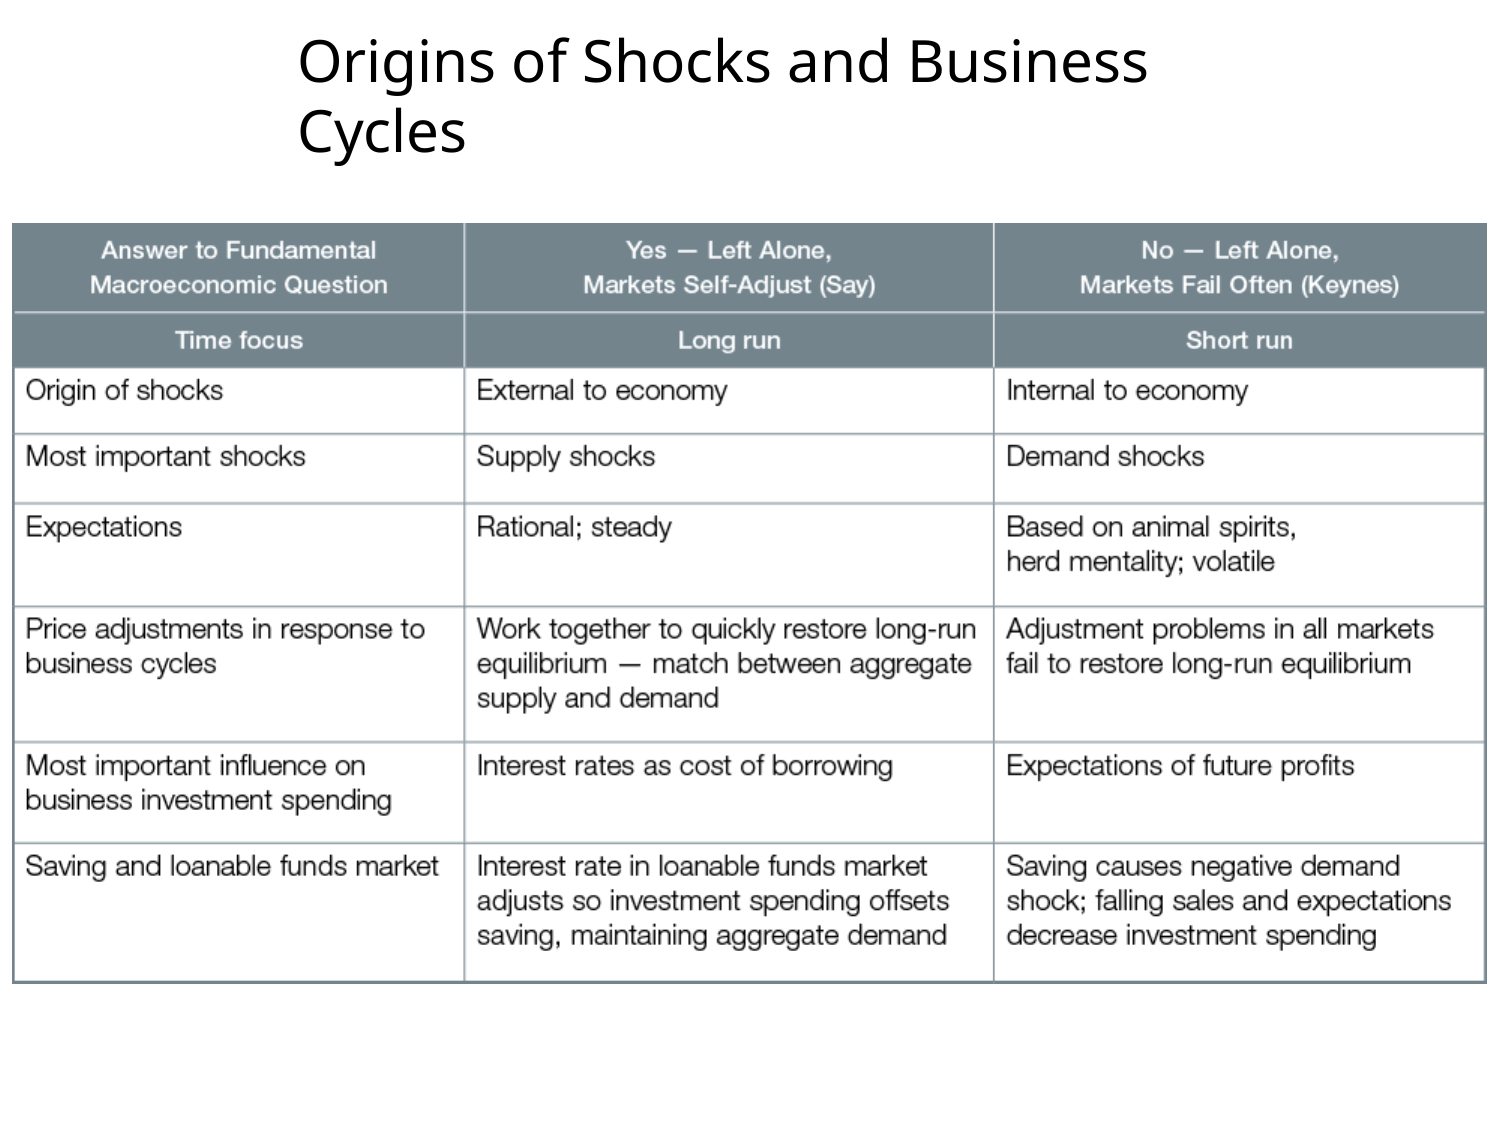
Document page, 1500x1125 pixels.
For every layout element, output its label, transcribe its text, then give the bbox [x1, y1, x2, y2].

picture [12, 222, 1488, 984]
title Origins of Shocks and Business Cycles [282, 0, 1218, 188]
